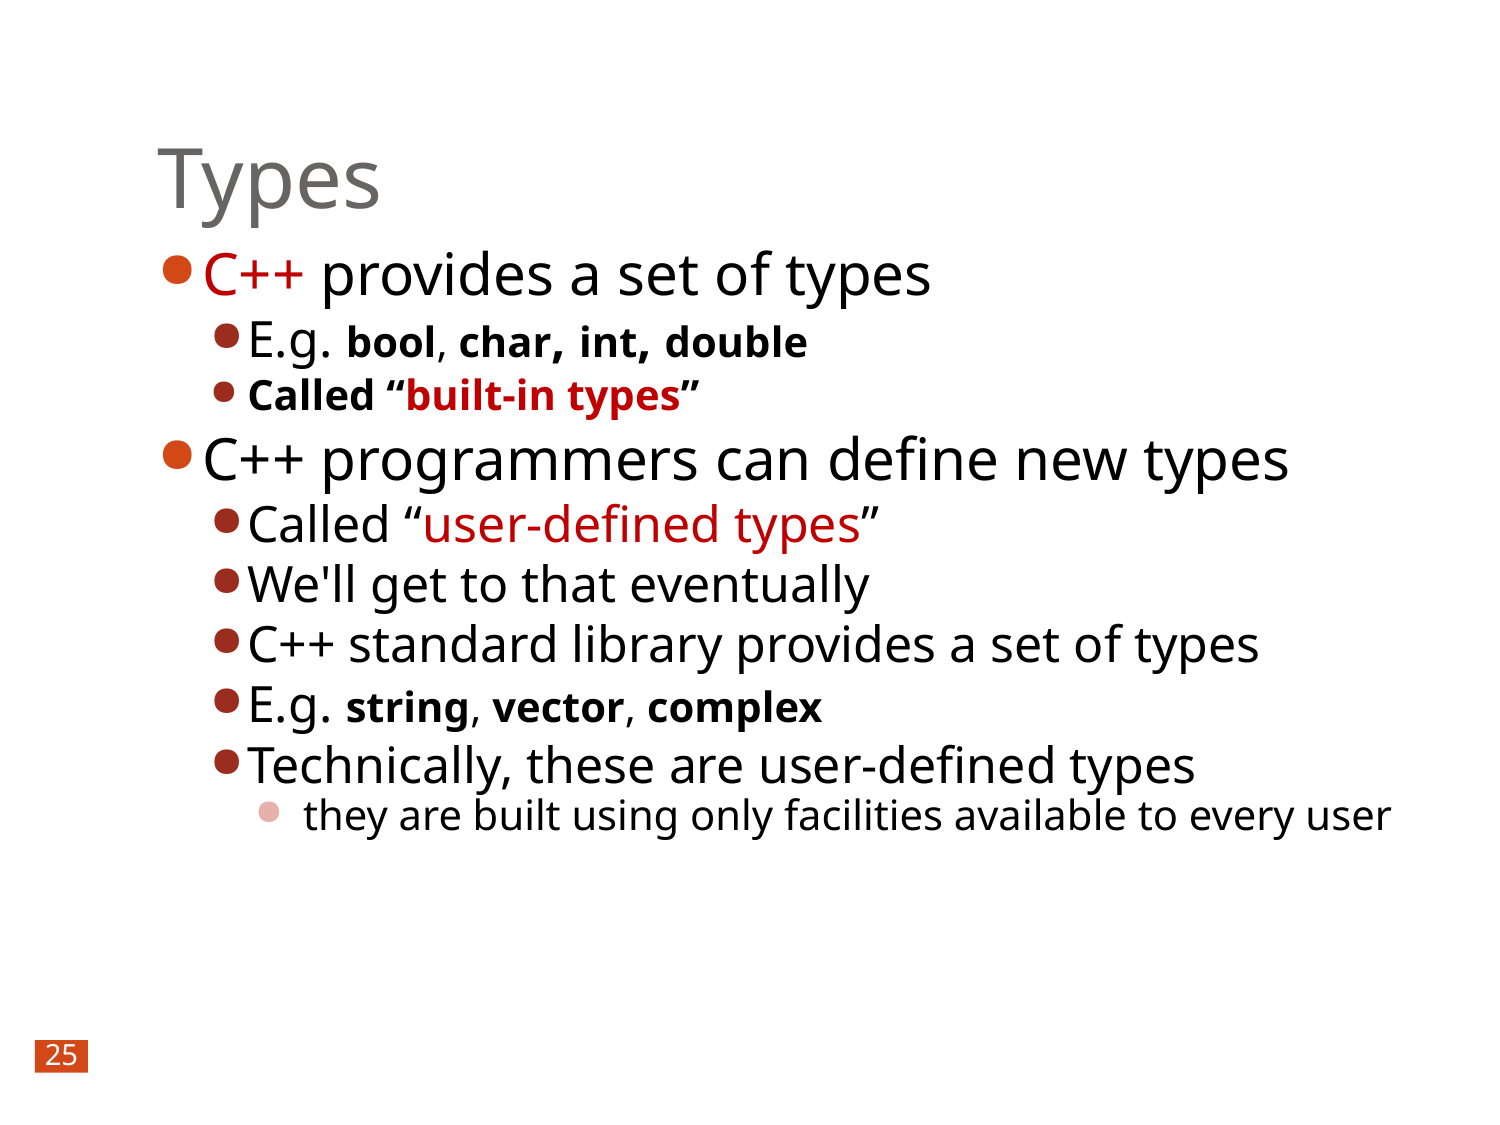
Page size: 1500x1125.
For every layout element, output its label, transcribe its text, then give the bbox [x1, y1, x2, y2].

slide_number 25 [34, 1039, 89, 1074]
title Types [149, 44, 1426, 234]
list C++ provides a set of types E.g. bool, char, int, double Called “built-in types” C++ programmers can define new types Called “user-defined types” We'll get to that eventually C++ standard library provides a set of types E.g. string, vector, complex Technically, these are user-defined types they are built using only facilities available to every user [149, 236, 1426, 988]
